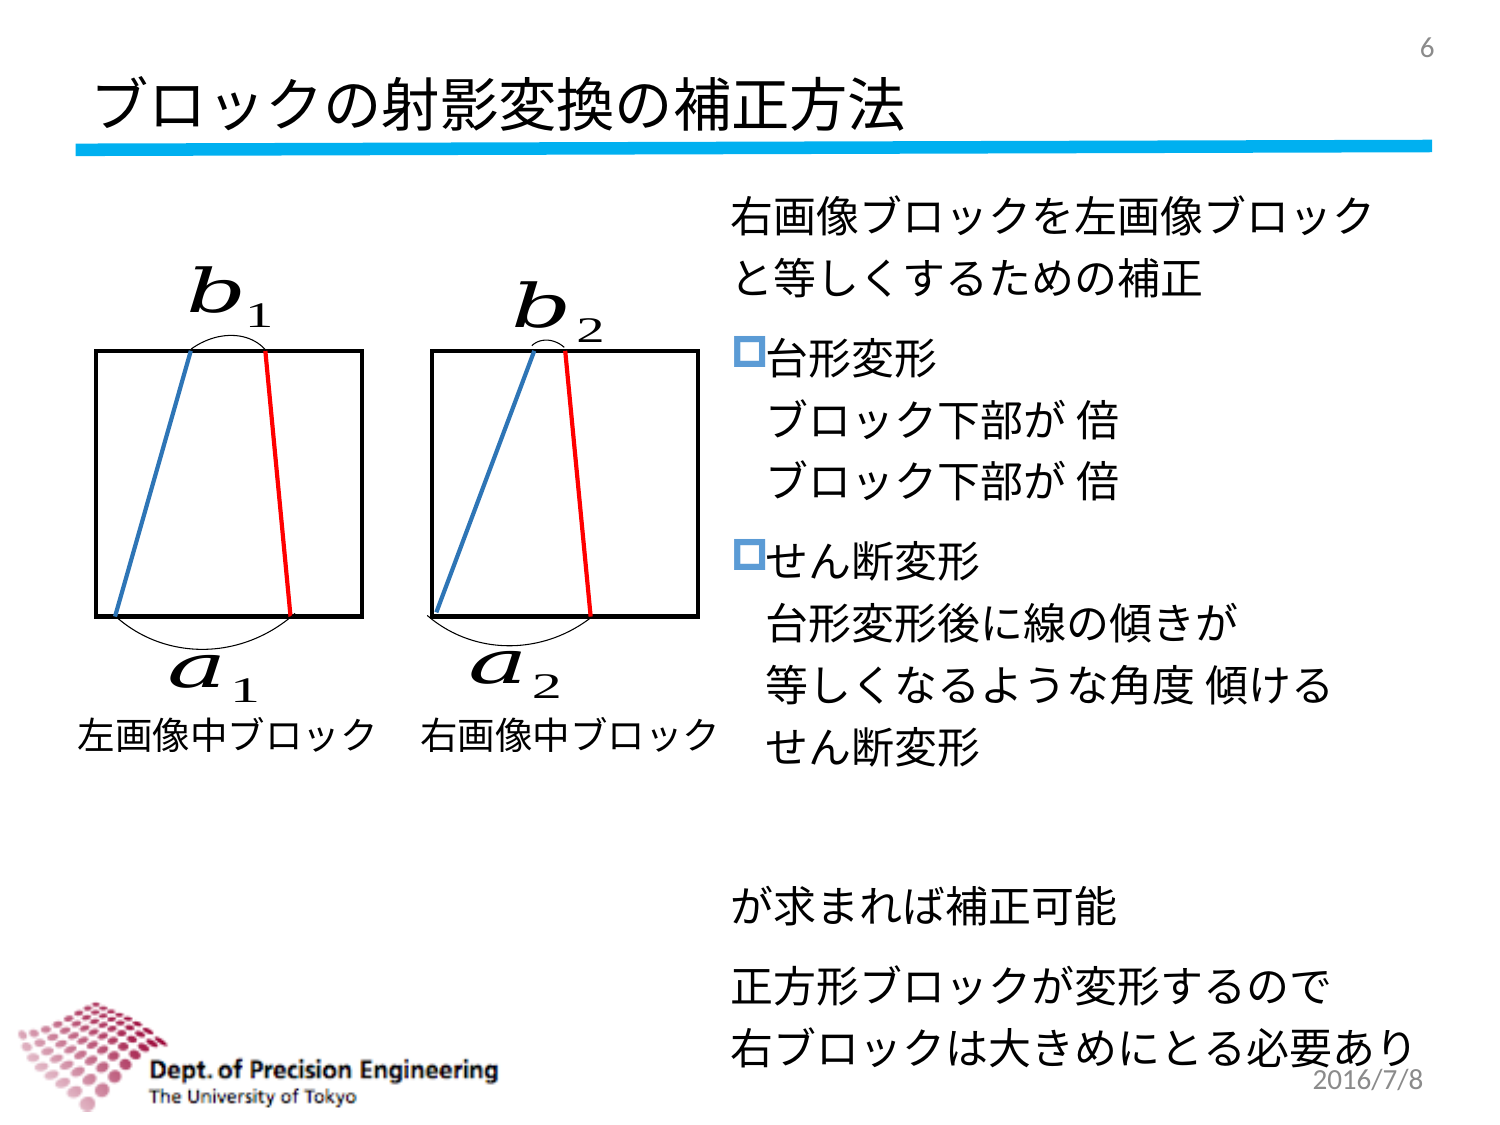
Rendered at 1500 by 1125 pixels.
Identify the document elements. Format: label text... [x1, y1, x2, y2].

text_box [432, 341, 699, 707]
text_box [75, 259, 362, 711]
title ブロックの射影変換の補正方法 [75, 40, 1433, 176]
text_box 右画像中ブロック [405, 704, 735, 765]
slide_number 6 [1359, 15, 1450, 76]
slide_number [1297, 1047, 1482, 1108]
text_box 左画像中ブロック [63, 704, 393, 765]
picture [0, 995, 519, 1112]
text_box [426, 612, 432, 621]
